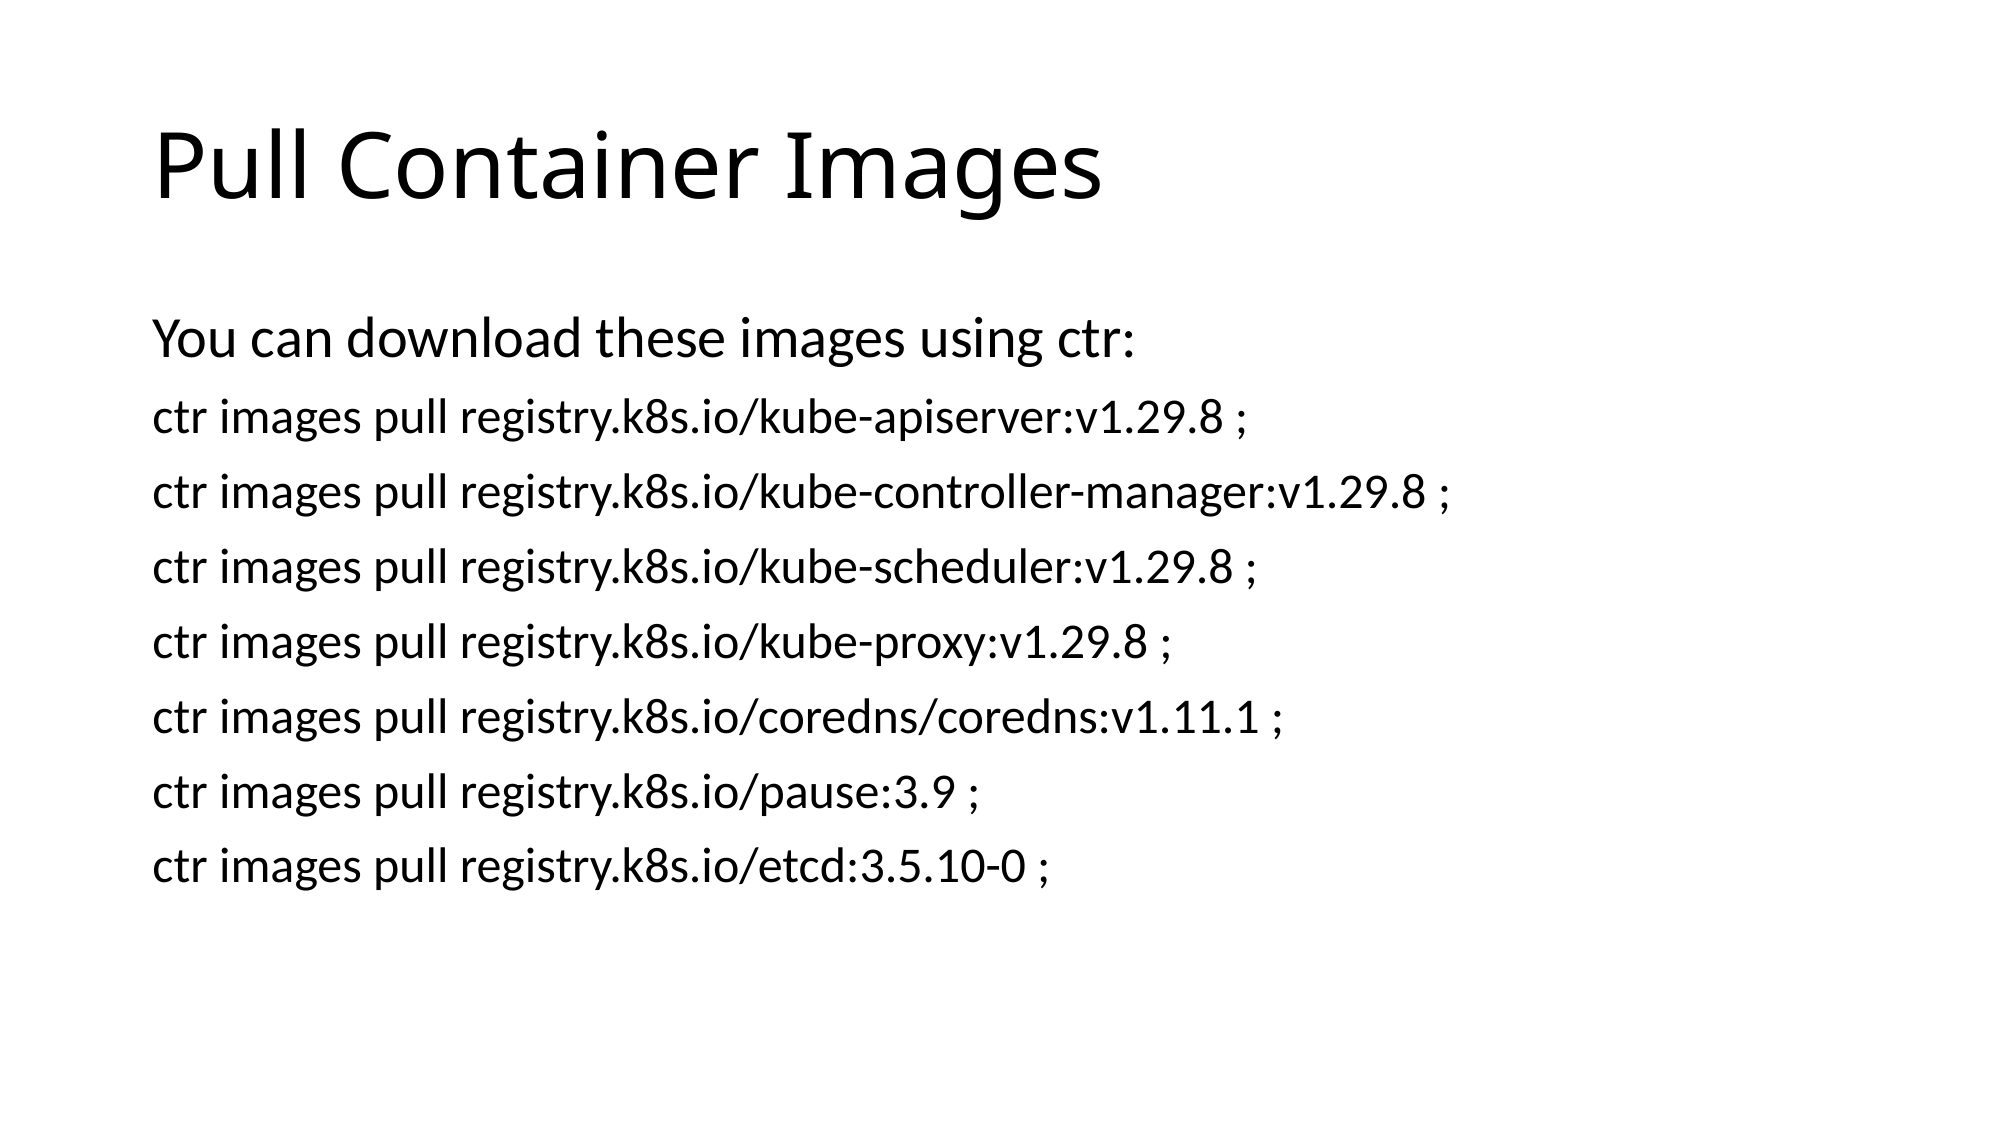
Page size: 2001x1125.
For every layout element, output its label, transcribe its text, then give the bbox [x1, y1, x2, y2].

list You can download these images using ctr: ctr images pull registry.k8s.io/kube-apiserver:v1.29.8 ; ctr images pull registry.k8s.io/kube-controller-manager:v1.29.8 ; ctr images pull registry.k8s.io/kube-scheduler:v1.29.8 ; ctr images pull registry.k8s.io/kube-proxy:v1.29.8 ; ctr images pull registry.k8s.io/coredns/coredns:v1.11.1 ; ctr images pull registry.k8s.io/pause:3.9 ; ctr images pull registry.k8s.io/etcd:3.5.10-0 ; [137, 299, 1863, 1014]
title Pull Container Images [137, 59, 1863, 278]
